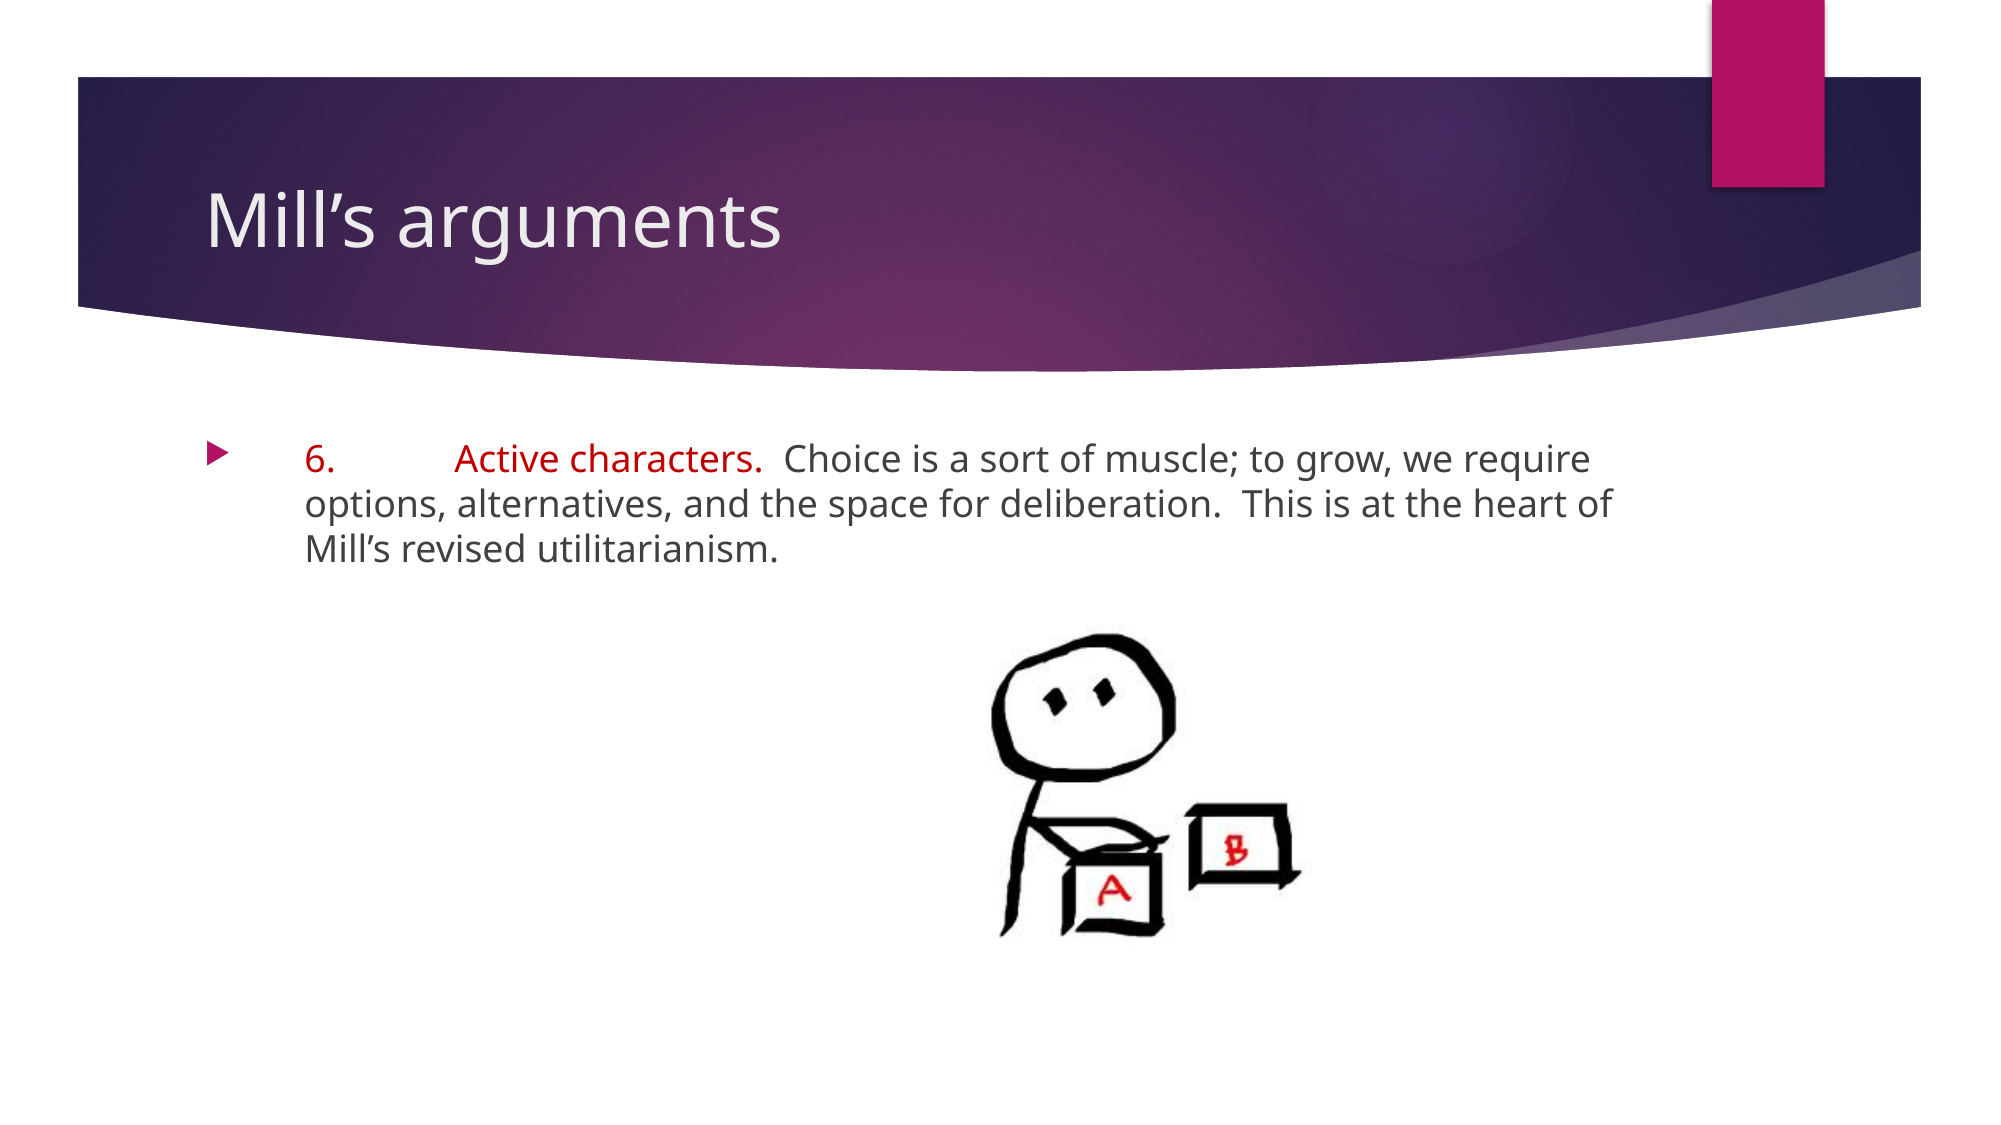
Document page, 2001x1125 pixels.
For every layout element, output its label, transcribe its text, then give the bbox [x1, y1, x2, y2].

title Mill’s arguments [189, 159, 1627, 276]
list 6. Active characters. Choice is a sort of muscle; to grow, we require options, alternatives, and the space for deliberation. This is at the heart of Mill’s revised utilitarianism. [189, 427, 1638, 988]
picture [962, 599, 1315, 952]
